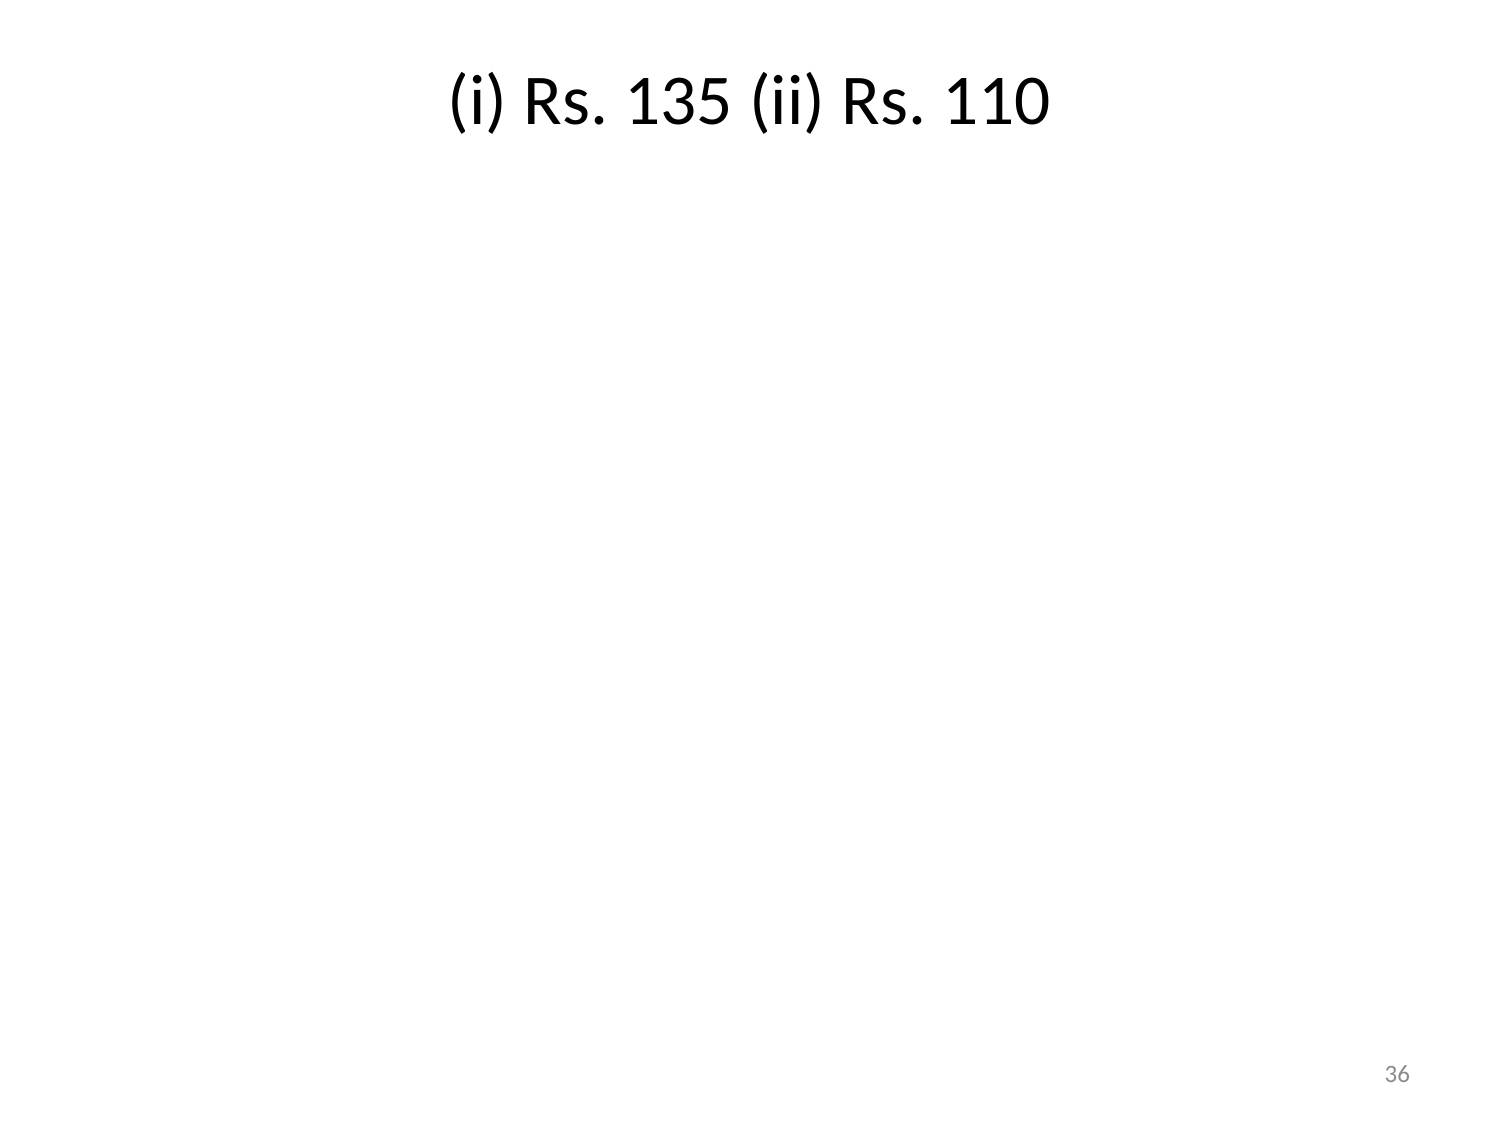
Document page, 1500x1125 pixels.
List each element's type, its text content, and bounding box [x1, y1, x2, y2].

title (i) Rs. 135 (ii) Rs. 110 [75, 45, 1425, 233]
slide_number 36 [1074, 1042, 1425, 1103]
